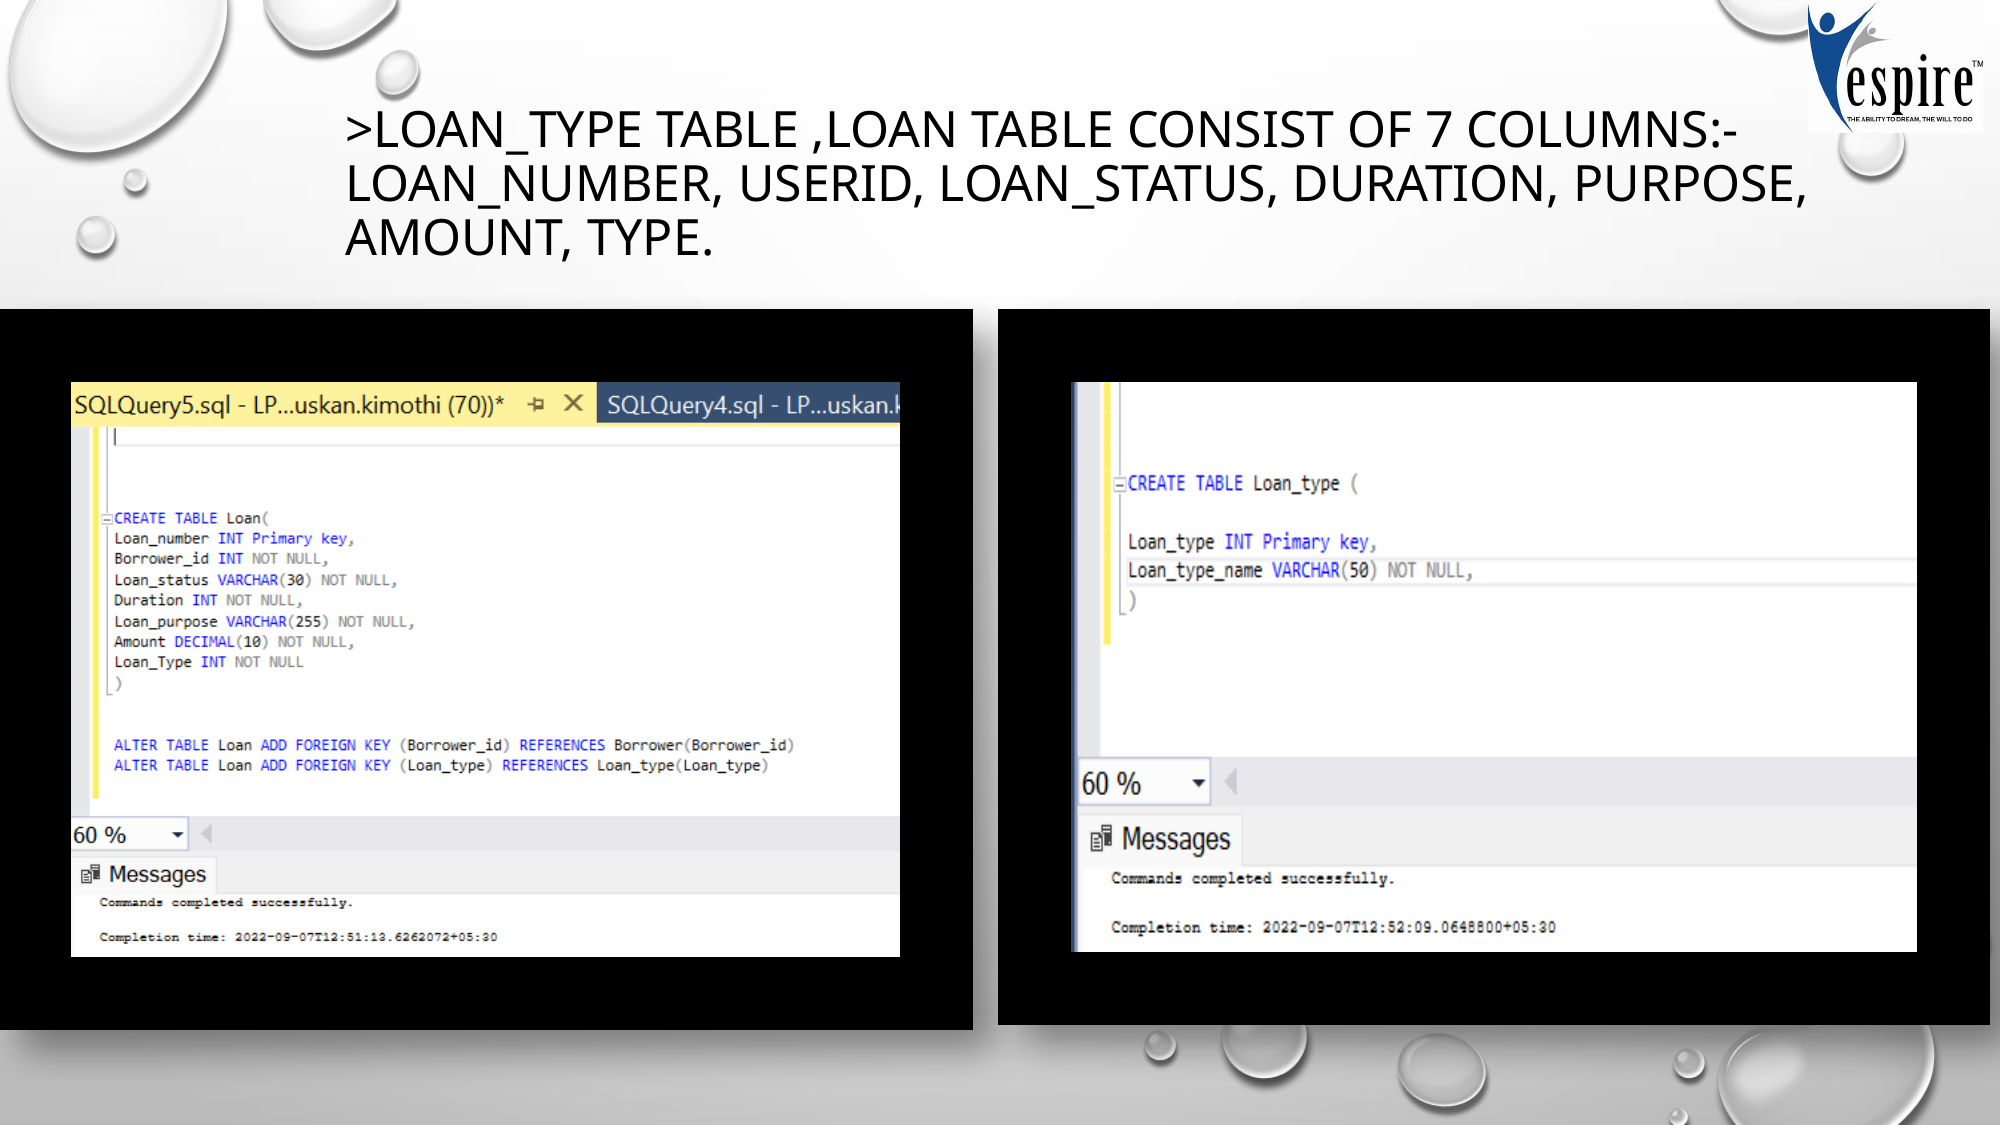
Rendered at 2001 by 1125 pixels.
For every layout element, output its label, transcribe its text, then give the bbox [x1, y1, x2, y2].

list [70, 381, 901, 957]
picture [0, 0, 2000, 1125]
picture [1070, 381, 1918, 953]
title >Loan_type table ,loan table consist of 7 columns:-loan_number, userid, loan_status, duration, purpose, amount, type. [330, 111, 1885, 311]
